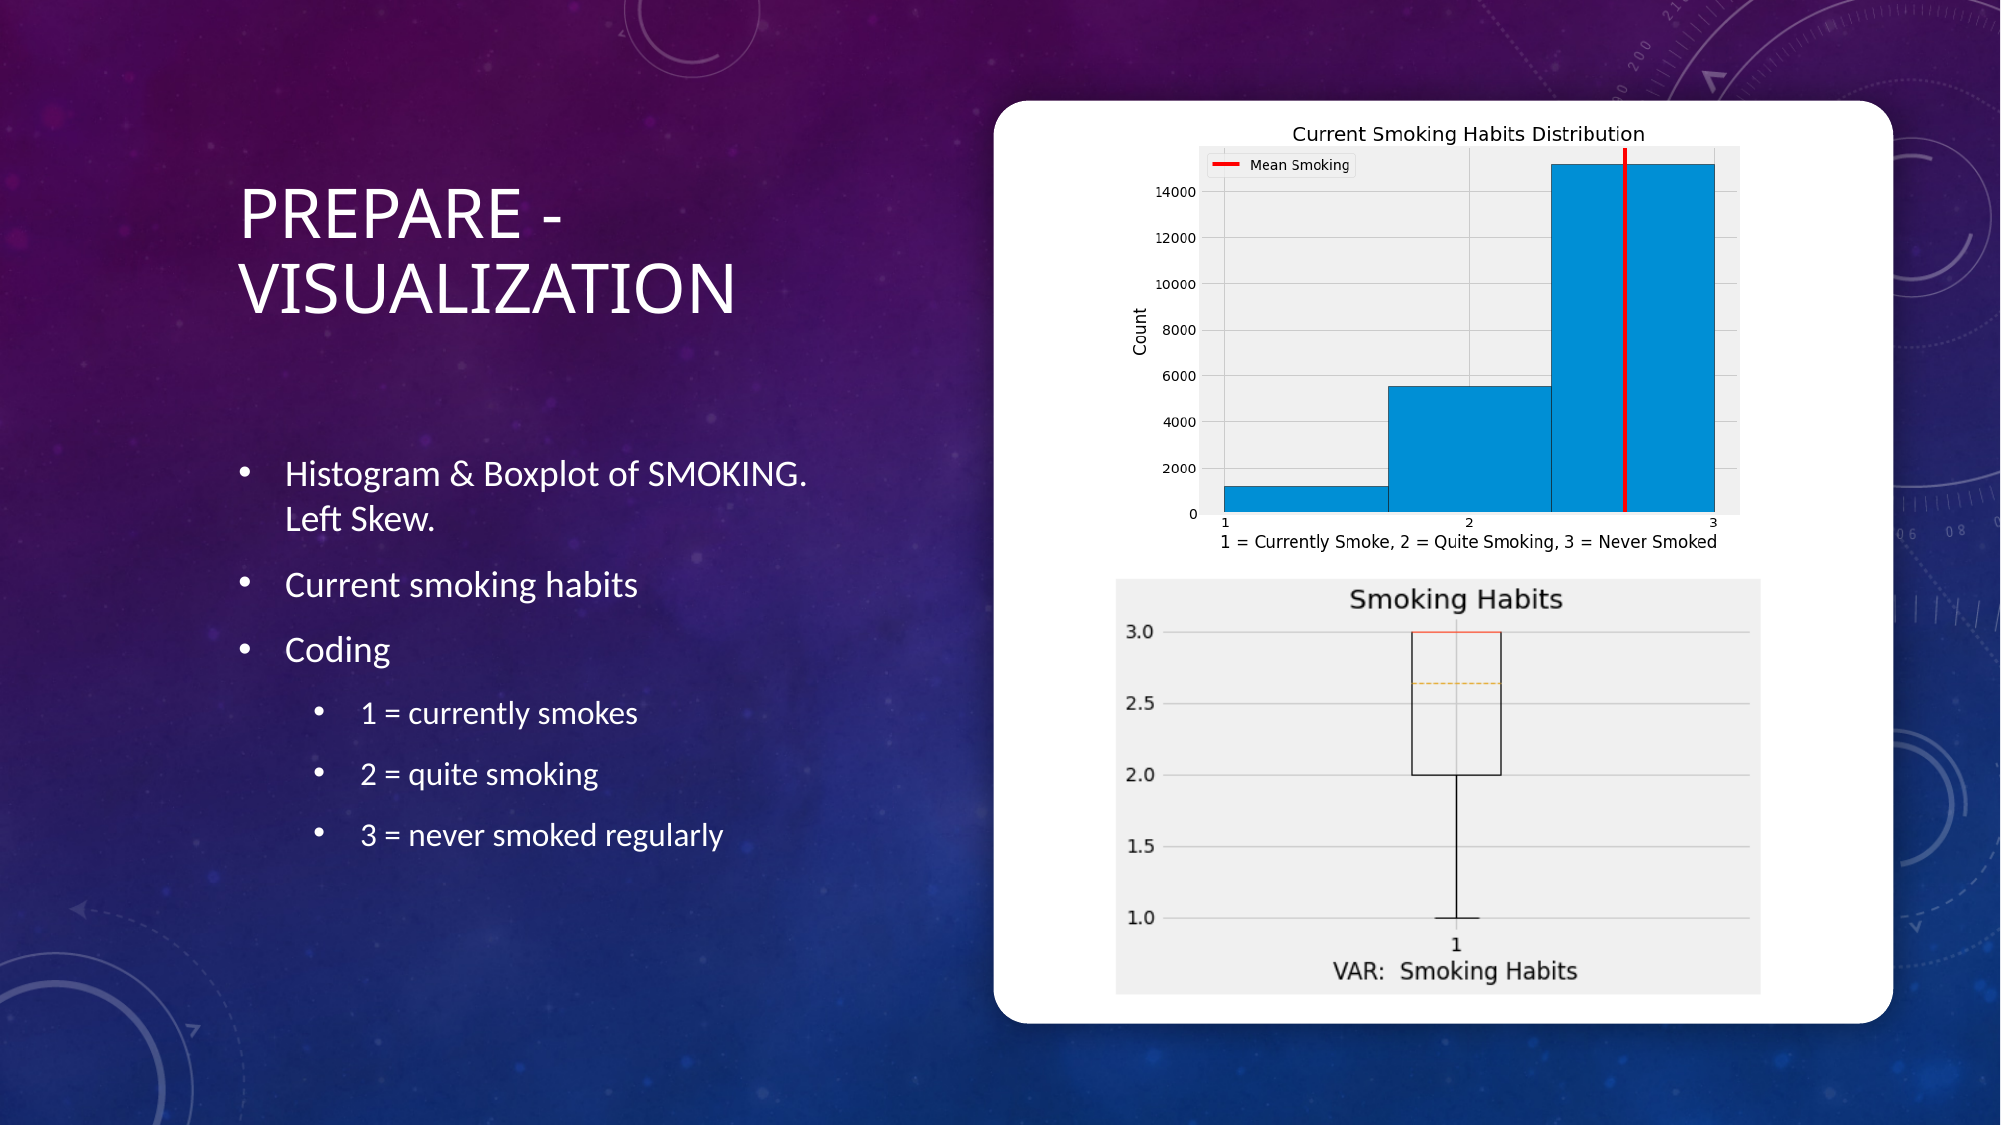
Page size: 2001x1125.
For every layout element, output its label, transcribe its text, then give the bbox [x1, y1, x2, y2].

list Histogram & Boxplot of SMOKING. Left Skew. Current smoking habits Coding 1 = currently smokes 2 = quite smoking 3 = never smoked regularly [223, 351, 896, 950]
picture [0, 0, 2001, 1125]
text_box [996, 103, 1891, 1021]
title Prepare - visualization [223, 169, 896, 339]
